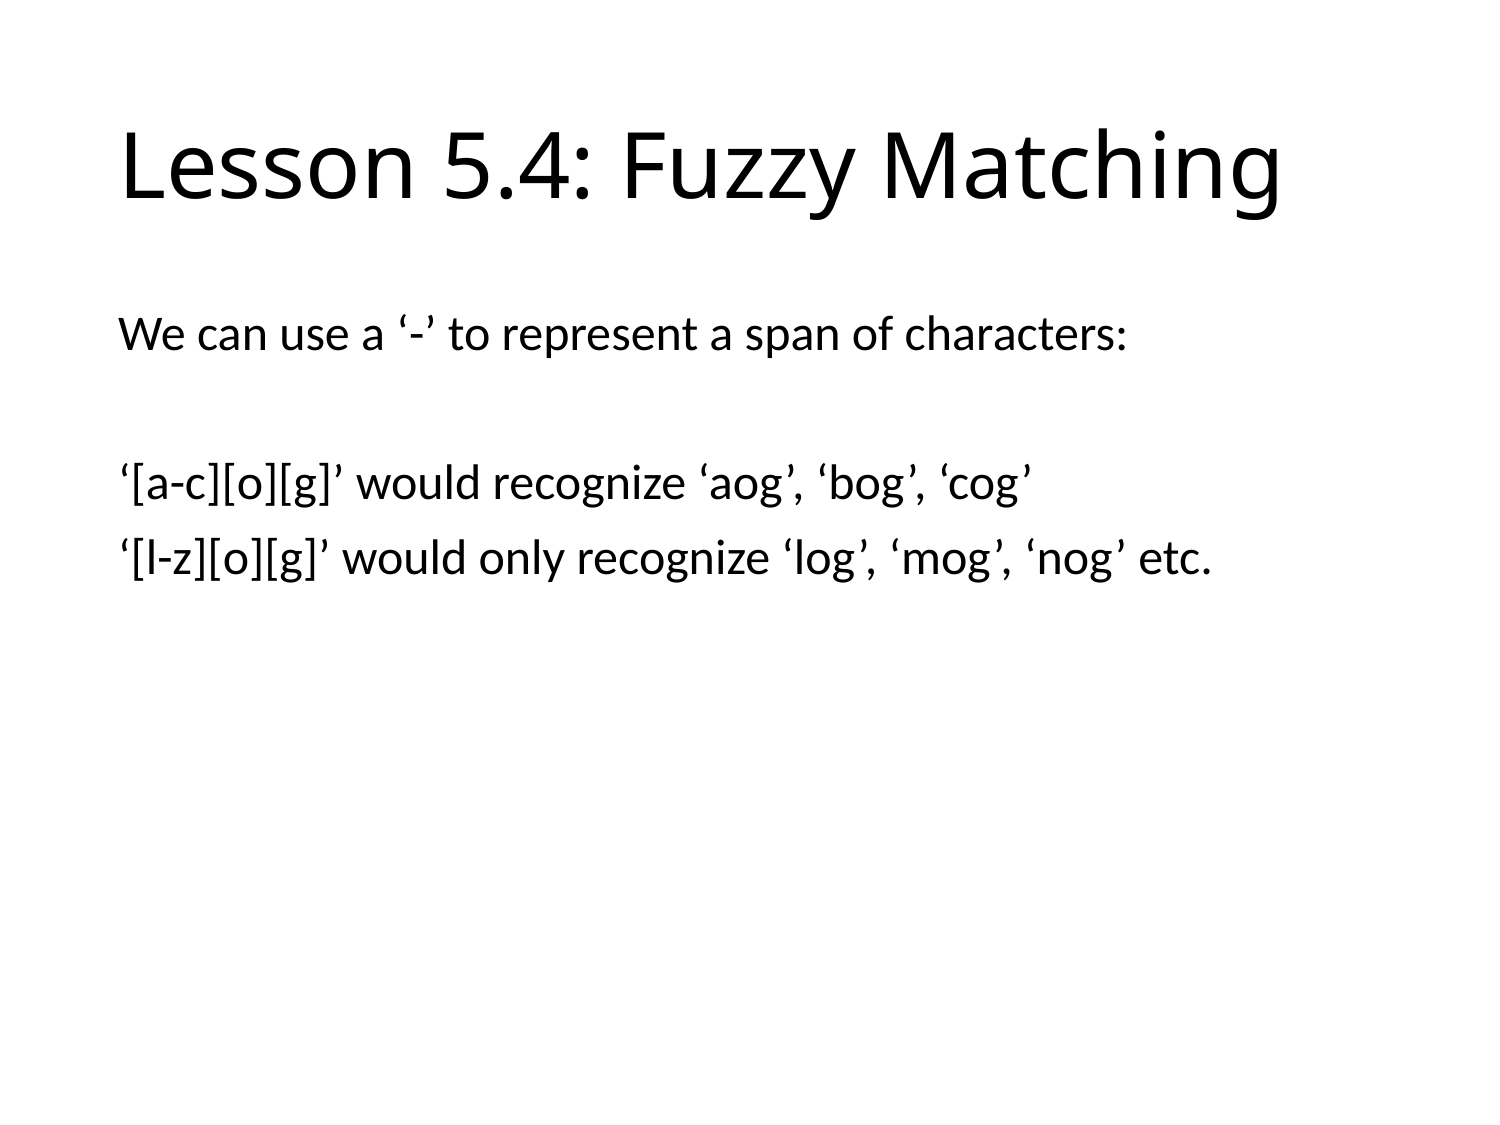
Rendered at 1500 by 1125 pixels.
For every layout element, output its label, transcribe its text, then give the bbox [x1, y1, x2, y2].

list We can use a ‘-’ to represent a span of characters: ‘[a-c][o][g]’ would recognize ‘aog’, ‘bog’, ‘cog’ ‘[l-z][o][g]’ would only recognize ‘log’, ‘mog’, ‘nog’ etc. [103, 299, 1397, 1014]
title Lesson 5.4: Fuzzy Matching [103, 59, 1397, 278]
